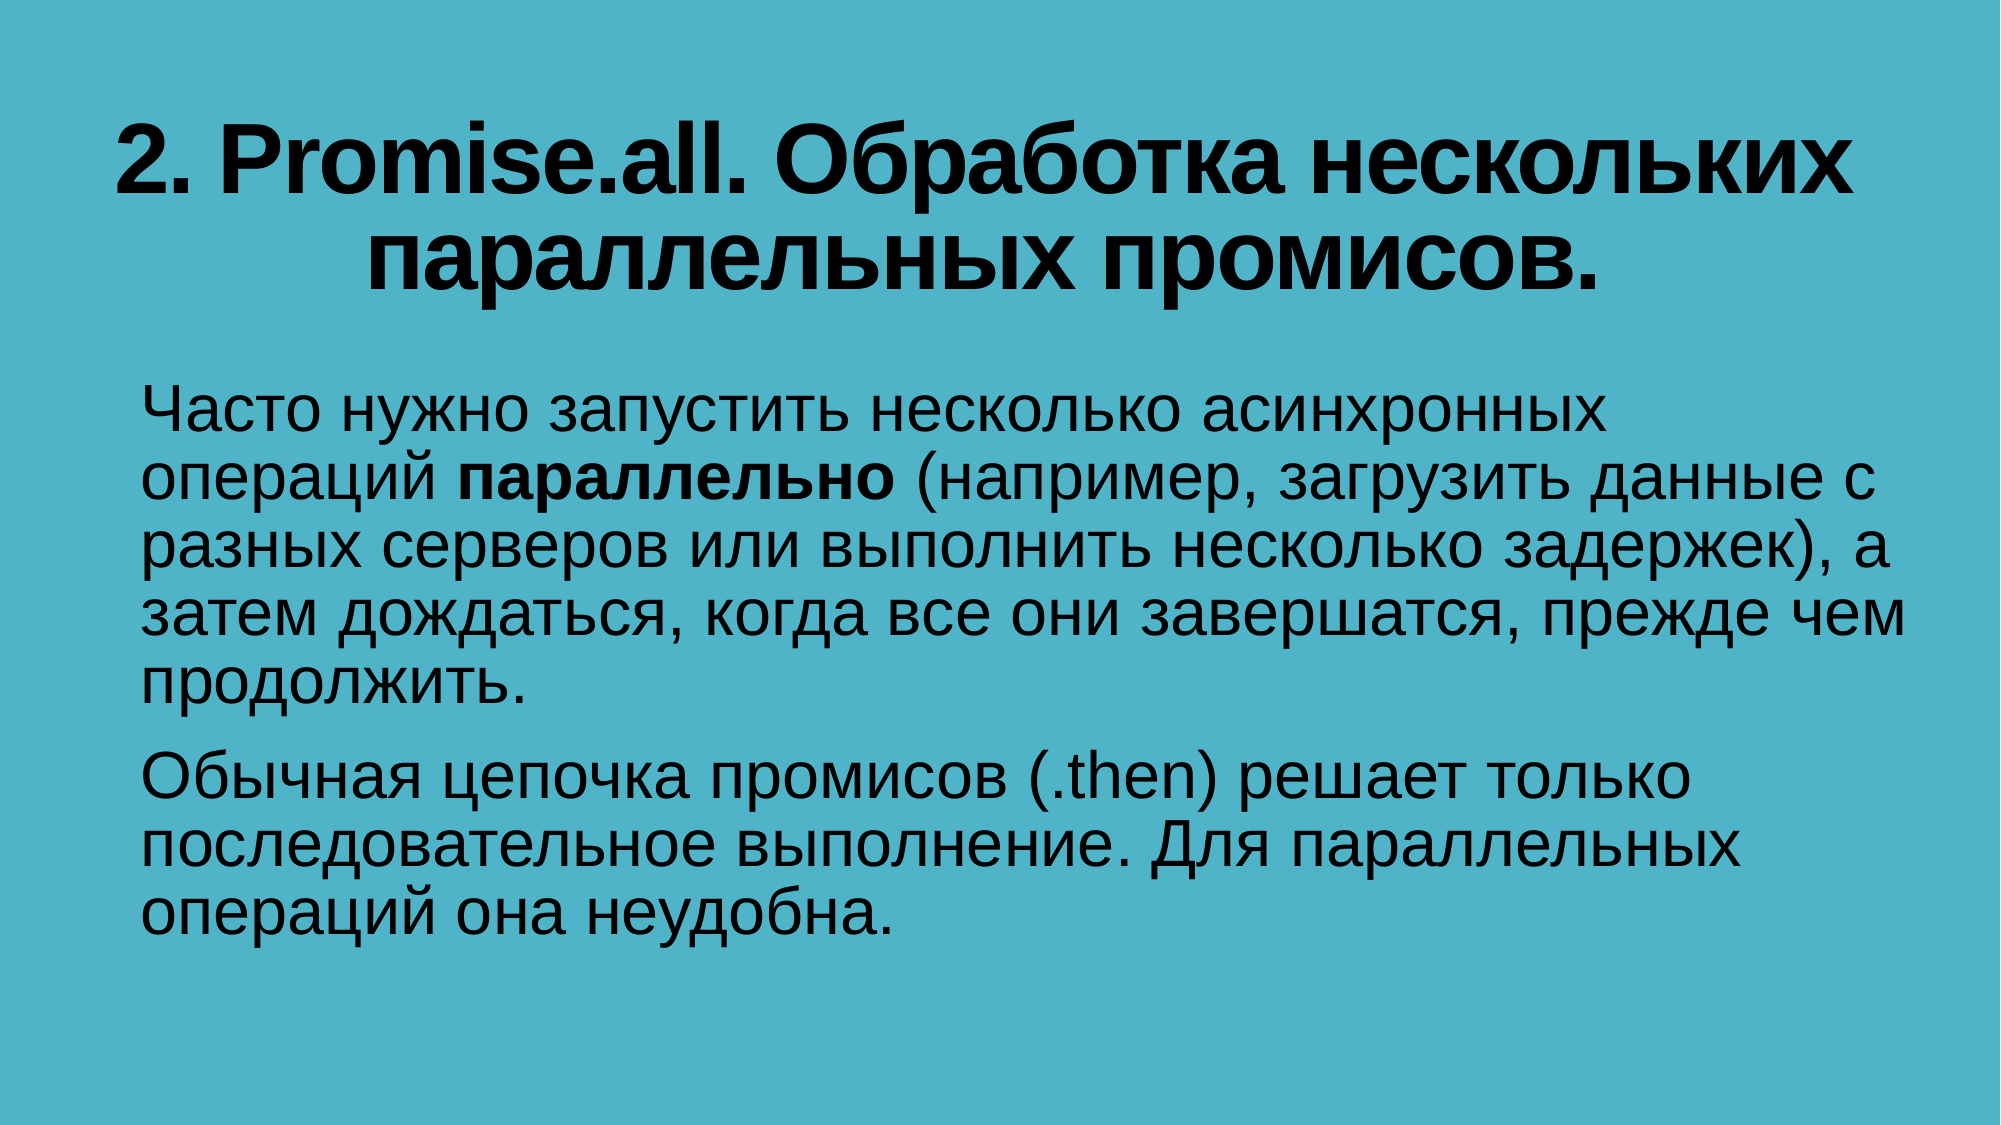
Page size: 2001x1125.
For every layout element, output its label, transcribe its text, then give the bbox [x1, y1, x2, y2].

title 2. Promise.all. Обработка нескольких параллельных промисов. [98, 53, 1868, 317]
subtitle Часто нужно запустить несколько асинхронных операций параллельно (например, загрузить данные с разных серверов или выполнить несколько задержек), а затем дождаться, когда все они завершатся, прежде чем продолжить. Обычная цепочка промисов (.then) решает только последовательное выполнение. Для параллельных операций она неудобна. [125, 369, 1925, 1072]
